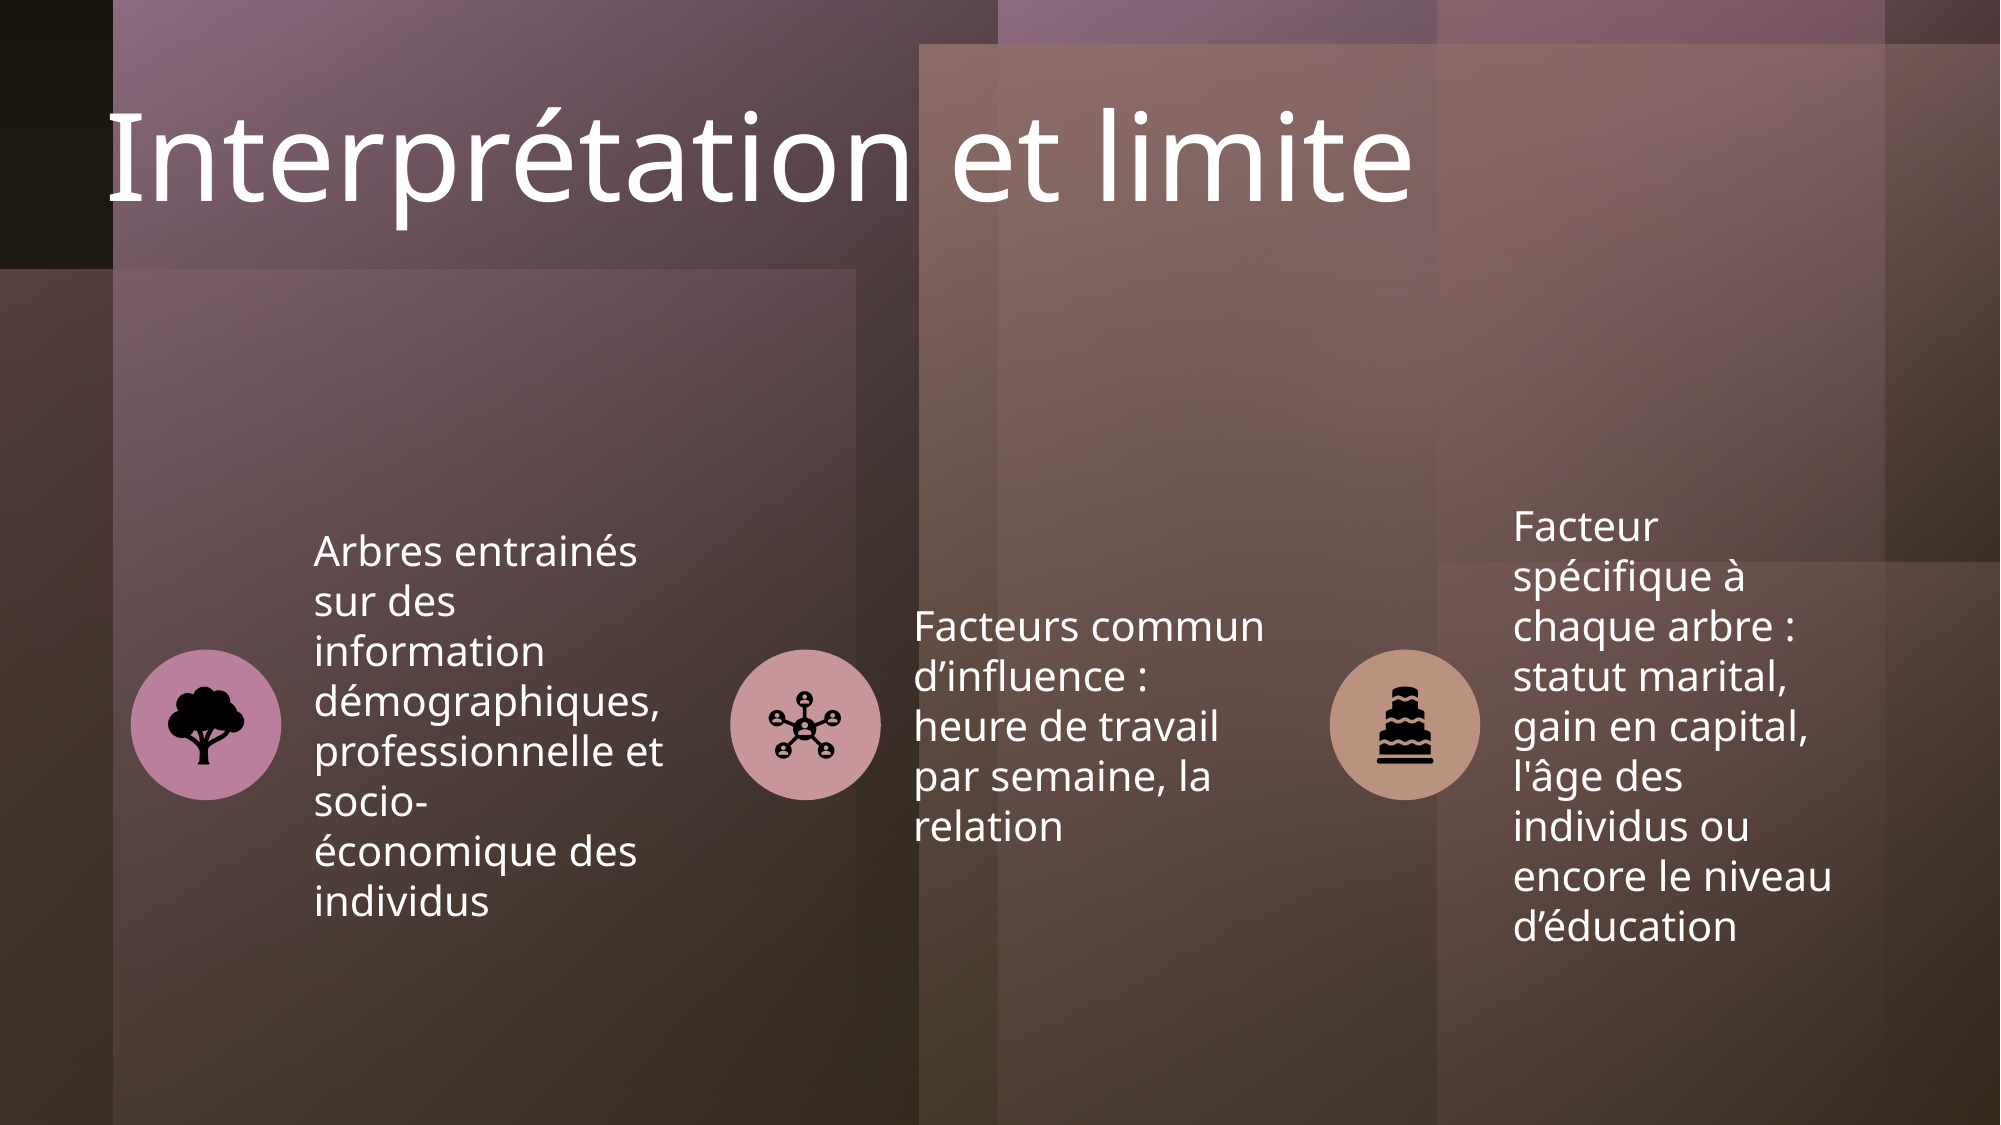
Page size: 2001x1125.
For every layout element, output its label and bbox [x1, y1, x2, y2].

text_box [0, 0, 2000, 1125]
list [88, 414, 1910, 1035]
